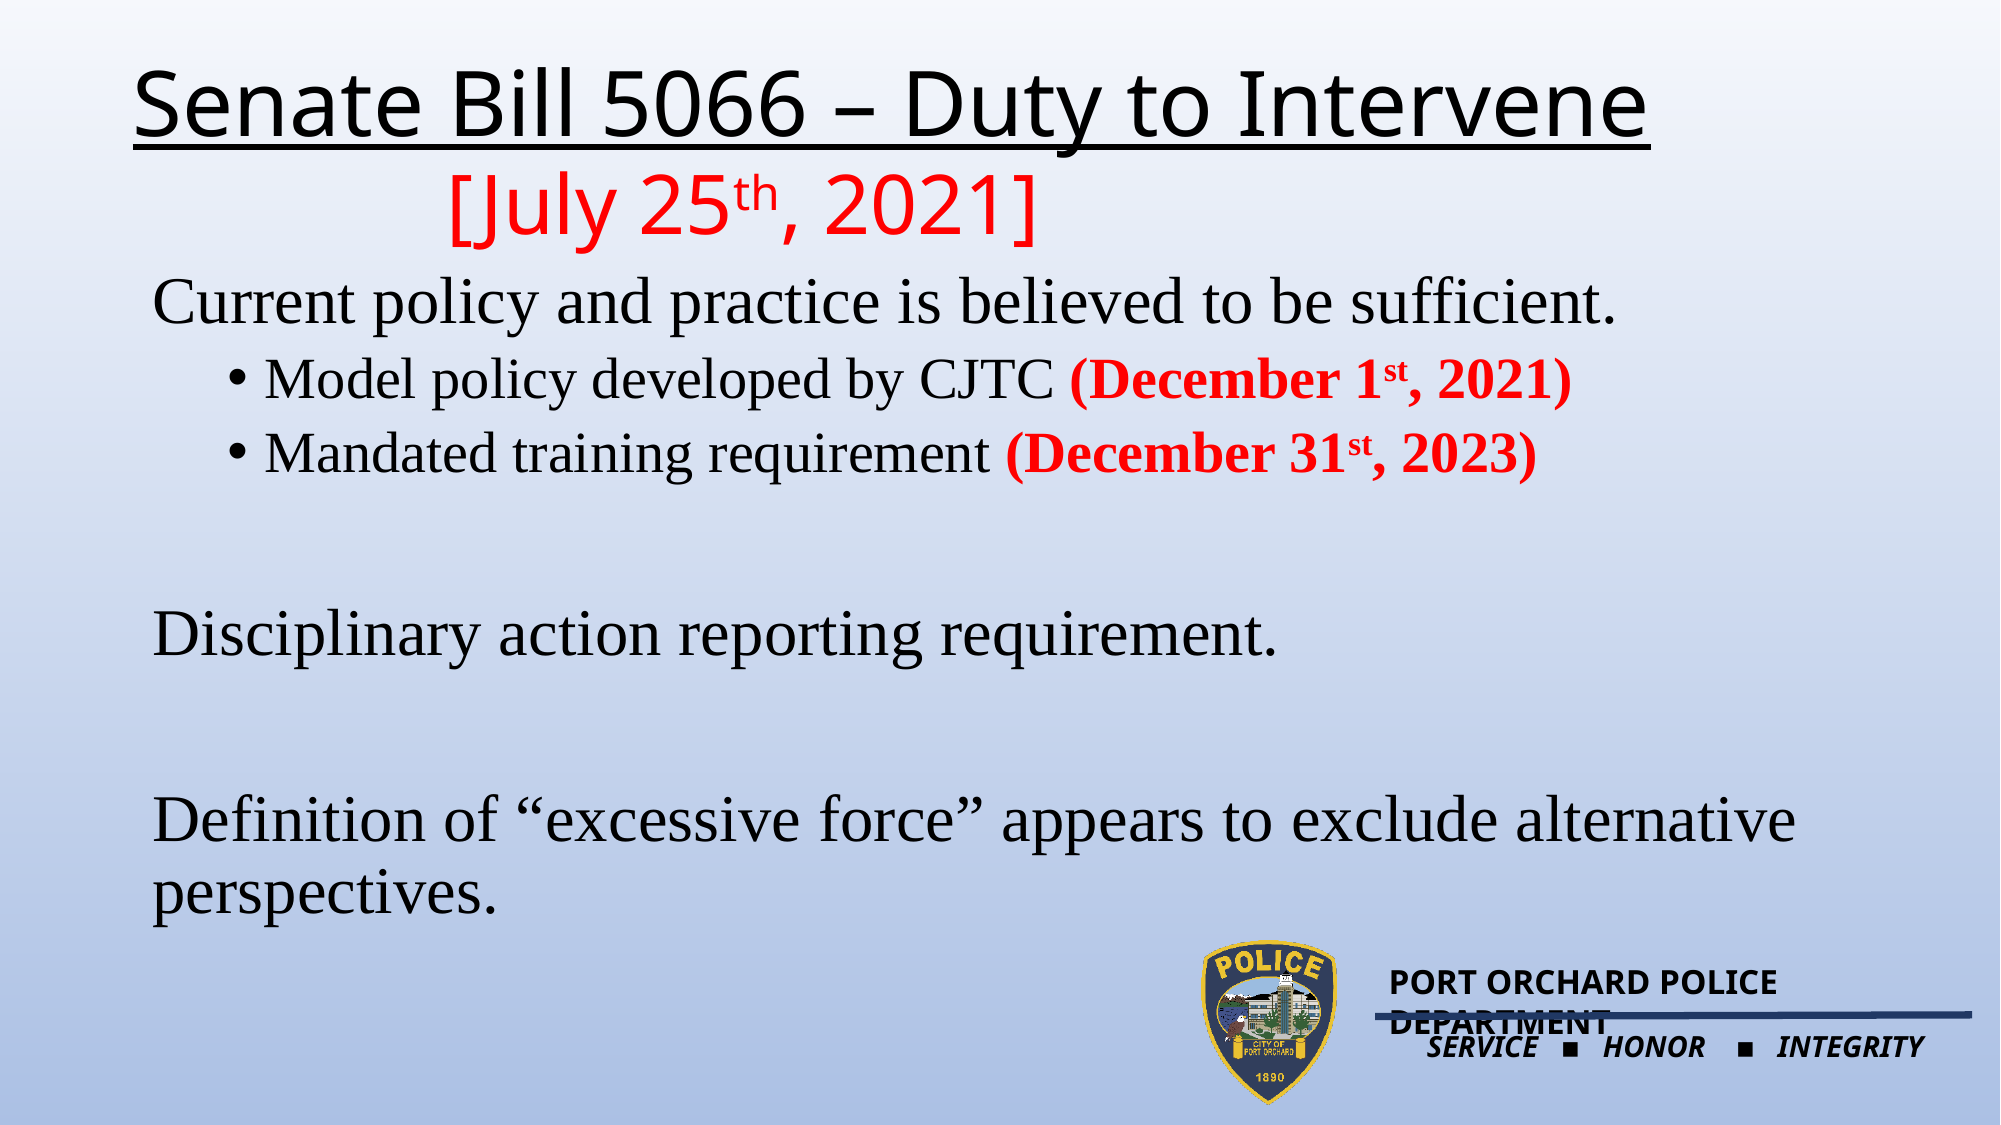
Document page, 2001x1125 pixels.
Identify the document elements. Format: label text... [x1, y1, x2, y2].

list Current policy and practice is believed to be sufficient. Model policy developed by CJTC (December 1st, 2021) Mandated training requirement (December 31st, 2023) Disciplinary action reporting requirement. Definition of “excessive force” appears to exclude alternative perspectives. [137, 258, 1863, 973]
title Senate Bill 5066 – Duty to Intervene [July 25th, 2021] [117, 47, 1882, 266]
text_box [1201, 940, 1980, 1105]
